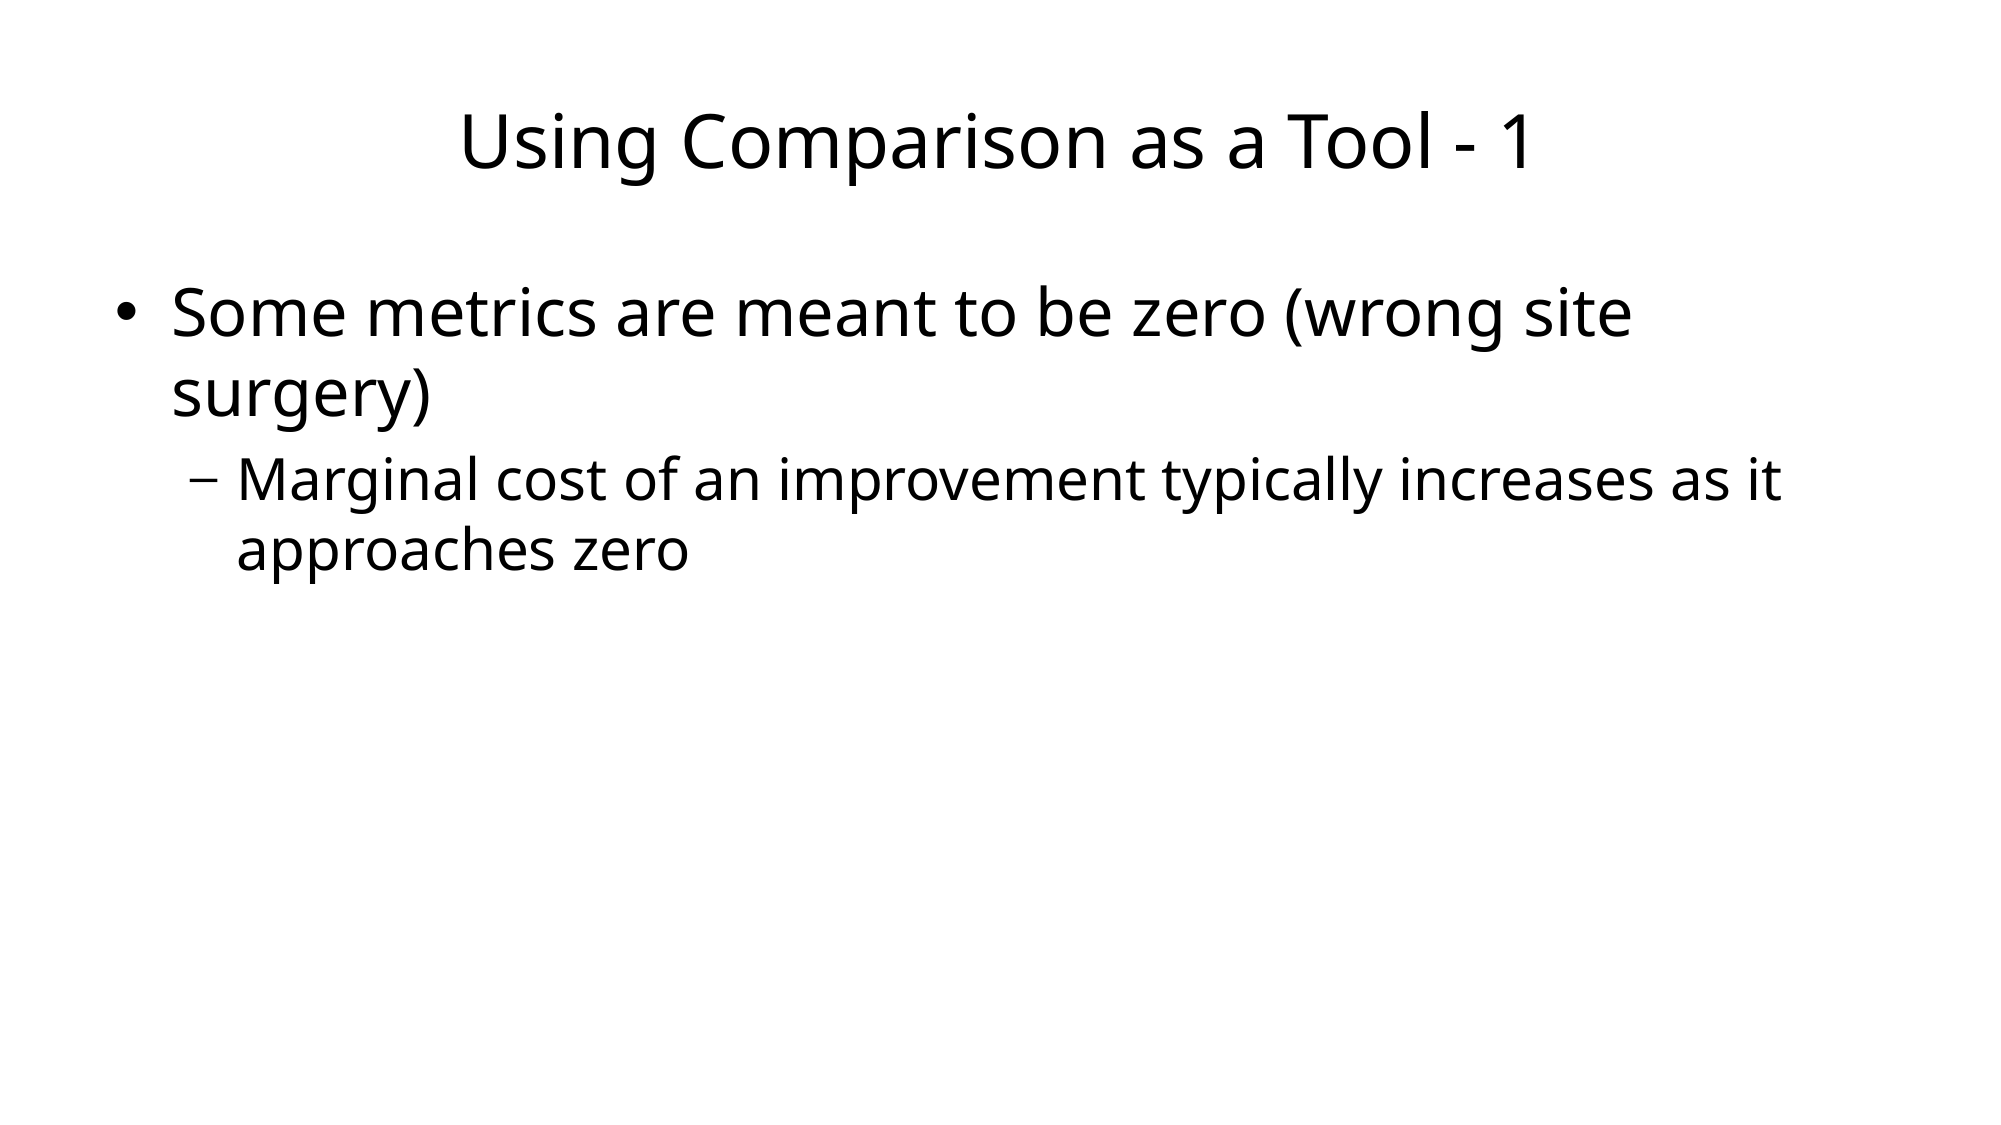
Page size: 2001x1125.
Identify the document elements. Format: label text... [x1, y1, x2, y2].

list Some metrics are meant to be zero (wrong site surgery) Marginal cost of an improvement typically increases as it approaches zero [99, 262, 1900, 1013]
title Using Comparison as a Tool - 1 [99, 45, 1900, 233]
